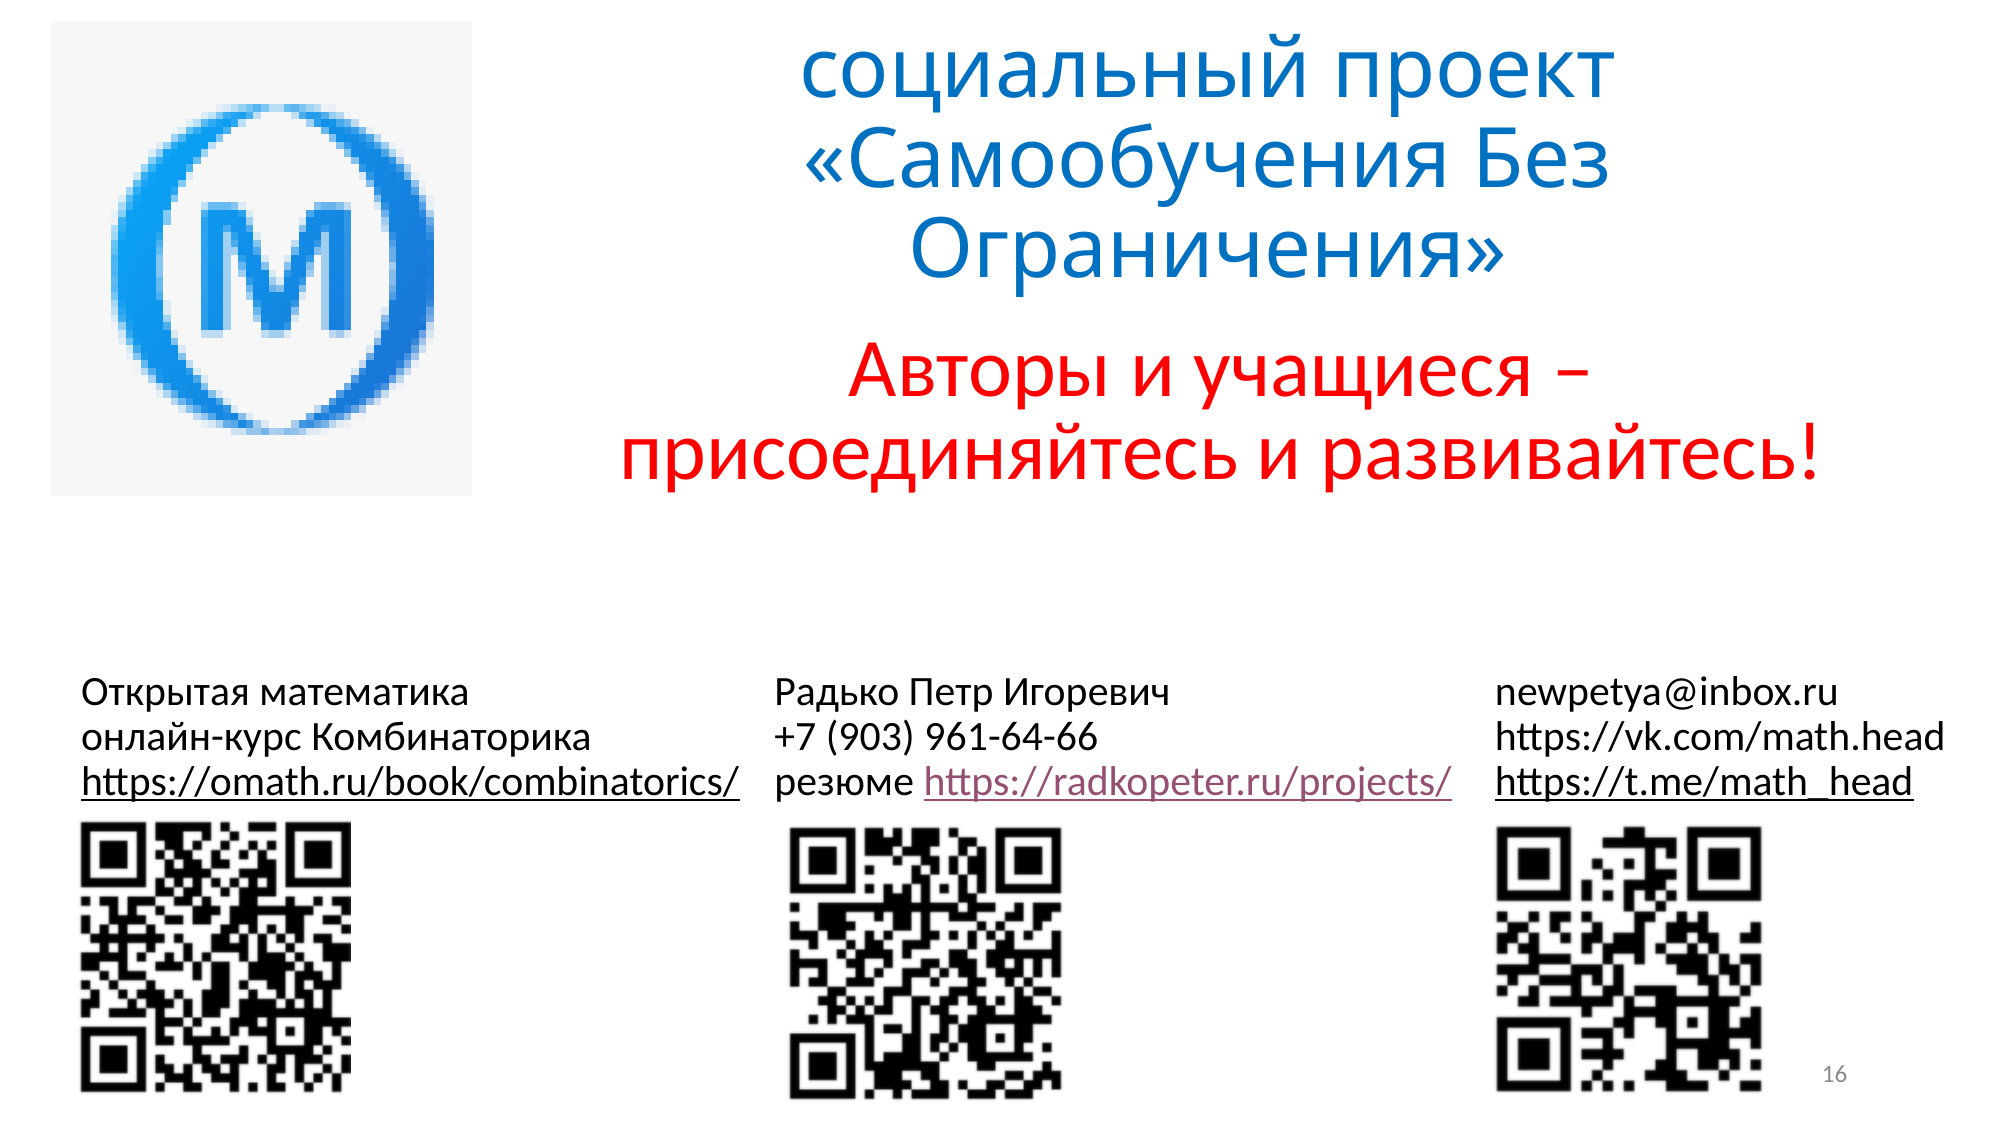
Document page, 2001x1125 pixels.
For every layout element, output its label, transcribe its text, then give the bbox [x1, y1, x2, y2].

text_box Радько Петр Игоревич +7 (903) 961-64-66 резюме https://radkopeter.ru/projects/ [736, 662, 1455, 1103]
slide_number 16 [1412, 1042, 1863, 1103]
text_box Открытая математика онлайн-курс Комбинаторика https://omath.ru/book/combinatorics/ [50, 662, 736, 1103]
text_box социальный проект «Самообучения Без Ограничения» [574, 82, 1842, 239]
picture [73, 817, 351, 1096]
picture [51, 22, 472, 496]
picture [783, 819, 1067, 1103]
picture [1489, 819, 1769, 1096]
text_box Авторы и учащиеся – присоединяйтесь и развивайтесь! [574, 329, 1870, 497]
text_box newpetya@inbox.ru https://vk.com/math.head https://t.me/math_head [1455, 662, 1985, 1122]
